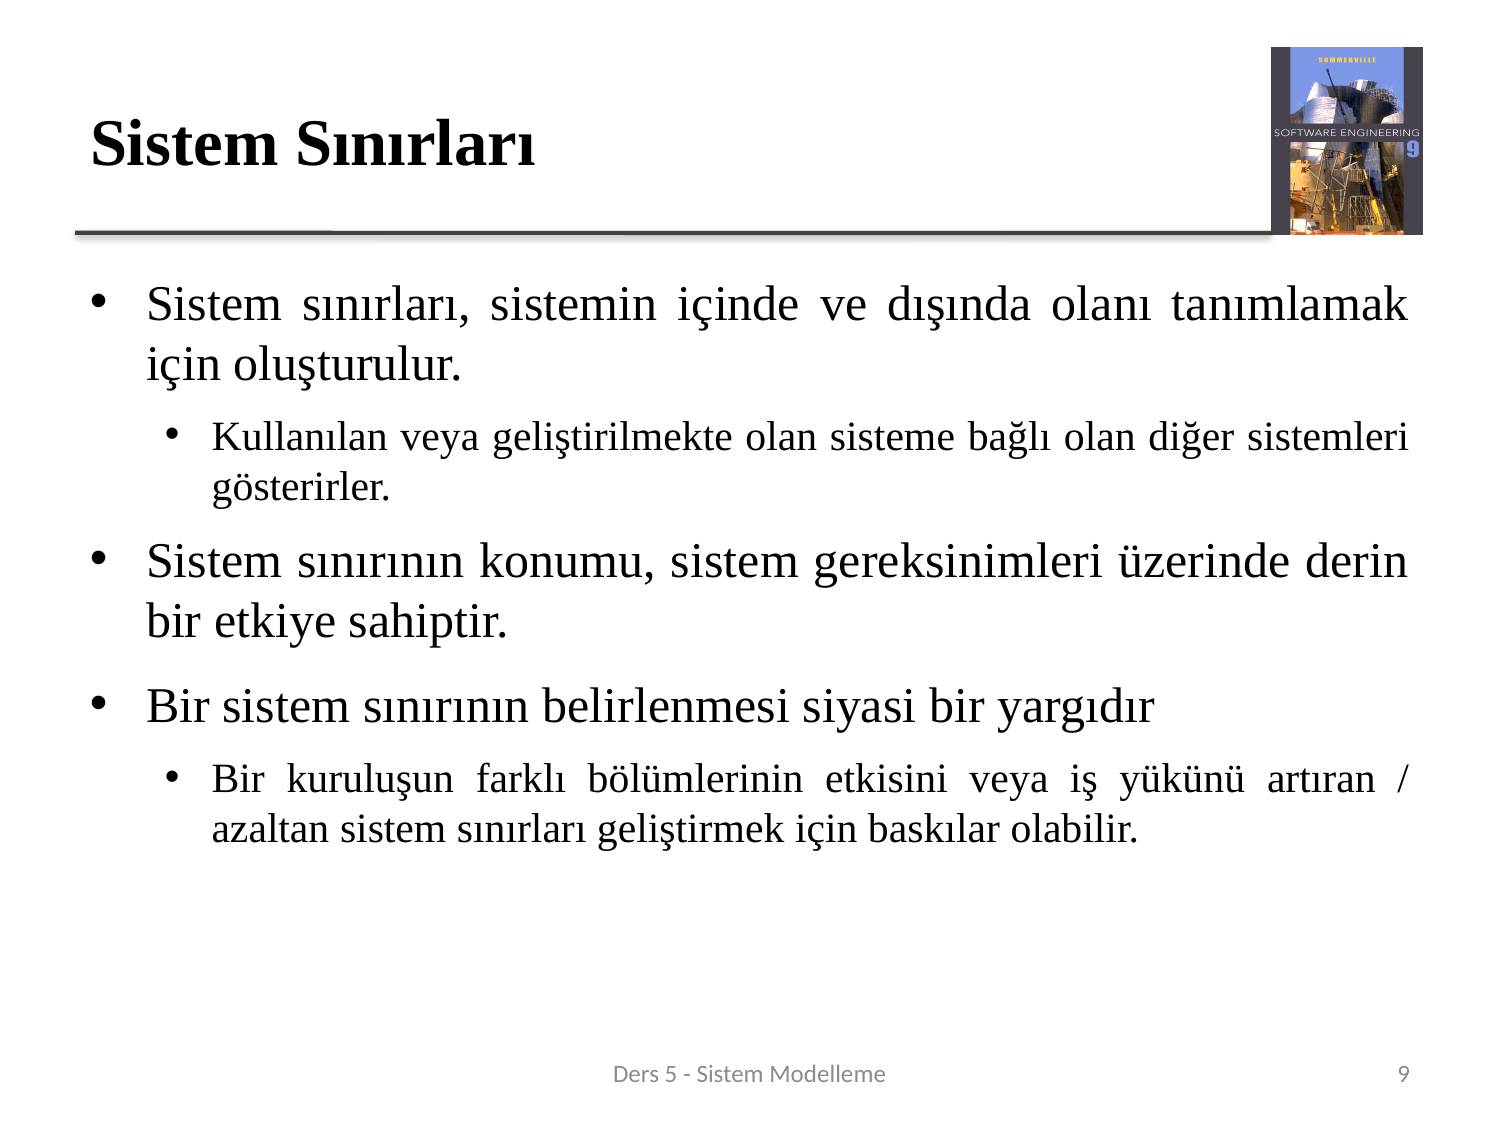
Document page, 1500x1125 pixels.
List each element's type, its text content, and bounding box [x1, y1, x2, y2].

list Sistem sınırları, sistemin içinde ve dışında olanı tanımlamak için oluşturulur. Kullanılan veya geliştirilmekte olan sisteme bağlı olan diğer sistemleri gösterirler. Sistem sınırının konumu, sistem gereksinimleri üzerinde derin bir etkiye sahiptir. Bir sistem sınırının belirlenmesi siyasi bir yargıdır Bir kuruluşun farklı bölümlerinin etkisini veya iş yükünü artıran / azaltan sistem sınırları geliştirmek için baskılar olabilir. [75, 262, 1425, 1005]
footer Ders 5 - Sistem Modelleme [512, 1042, 988, 1103]
picture [1272, 47, 1423, 235]
title Sistem Sınırları [74, 44, 1272, 233]
slide_number 9 [1074, 1042, 1425, 1103]
